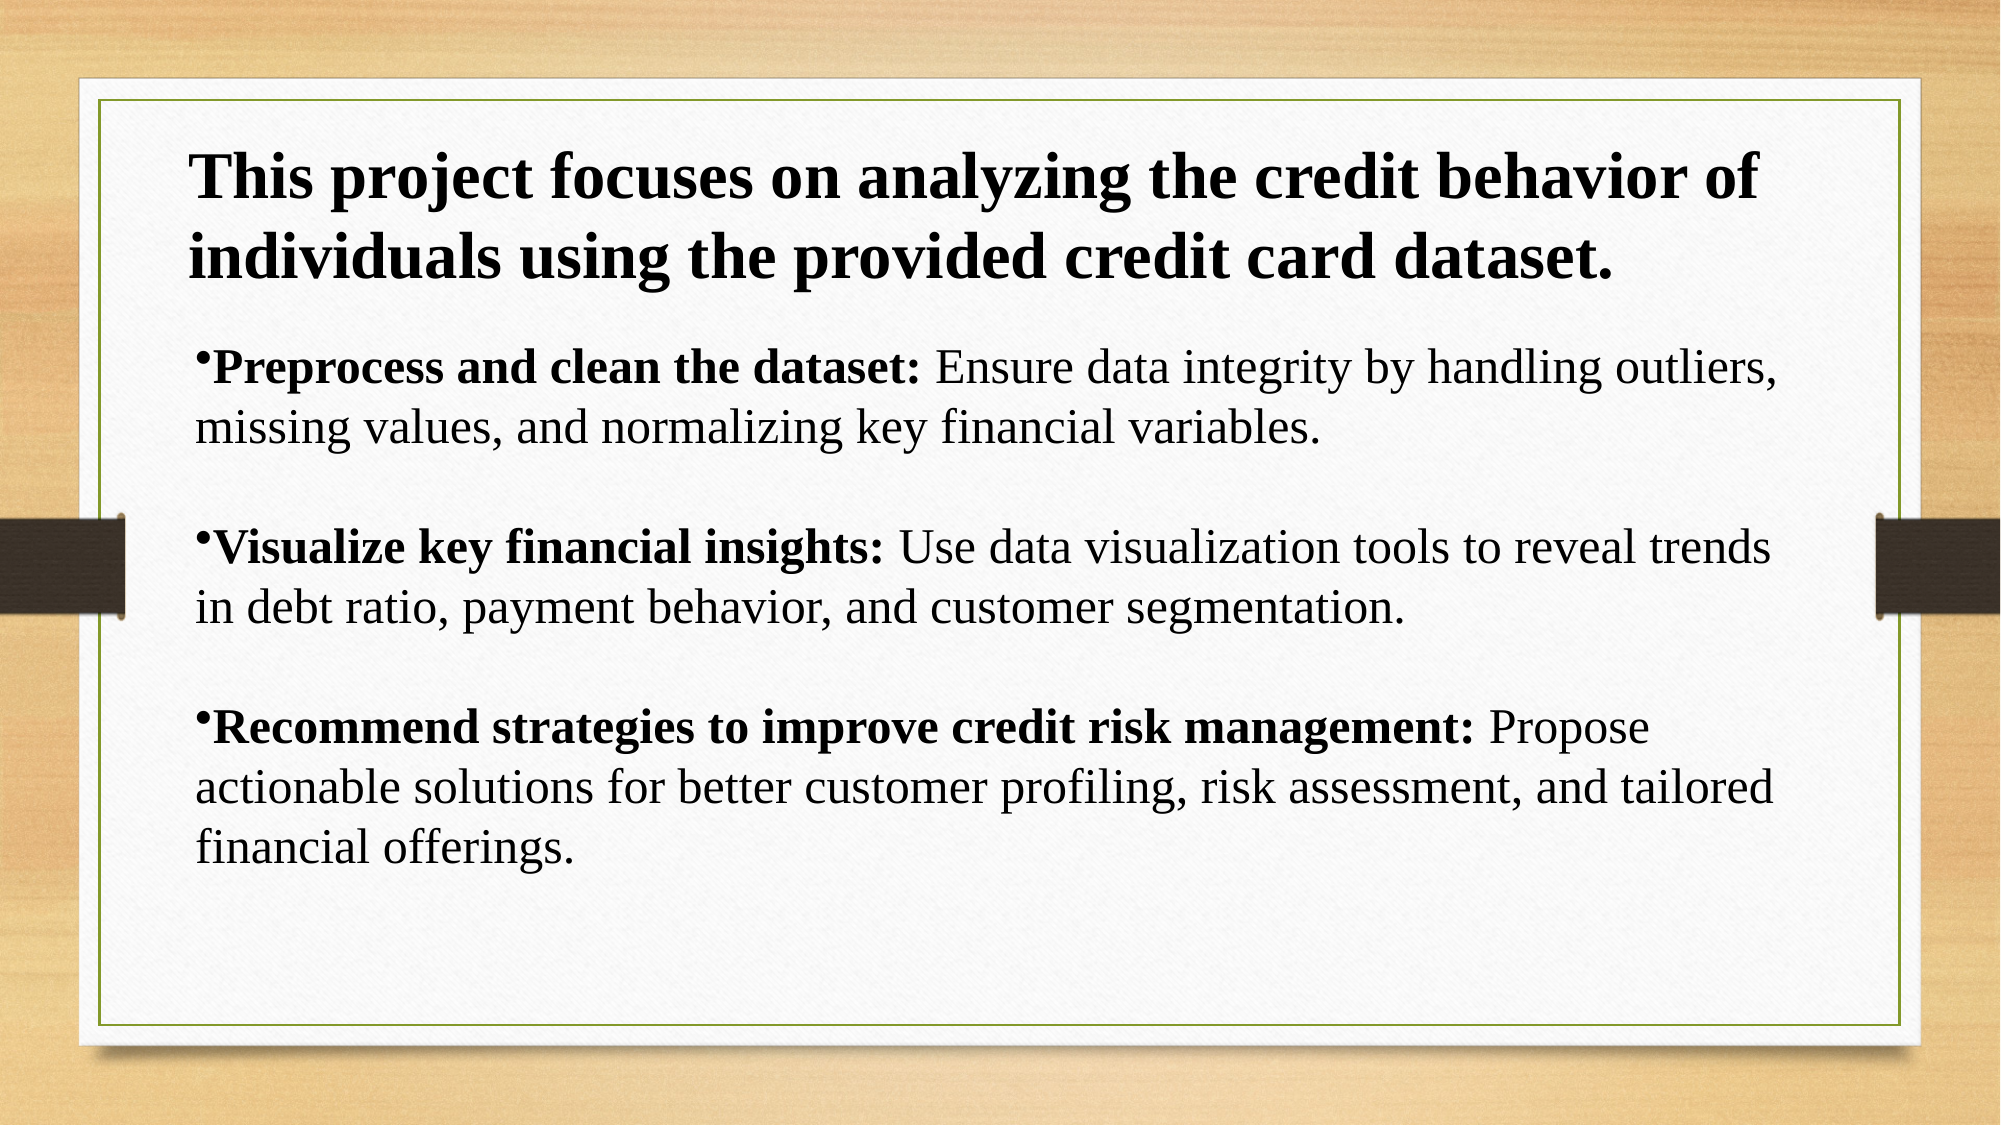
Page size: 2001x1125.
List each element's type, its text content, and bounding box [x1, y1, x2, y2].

picture [0, 0, 2001, 1125]
text_box This project focuses on analyzing the credit behavior of individuals using the provided credit card dataset. [173, 124, 1841, 300]
text_box Preprocess and clean the dataset: Ensure data integrity by handling outliers, missing values, and normalizing key financial variables. Visualize key financial insights: Use data visualization tools to reveal trends in debt ratio, payment behavior, and customer segmentation. Recommend strategies to improve credit risk management: Propose actionable solutions for better customer profiling, risk assessment, and tailored financial offerings. [180, 300, 1834, 927]
